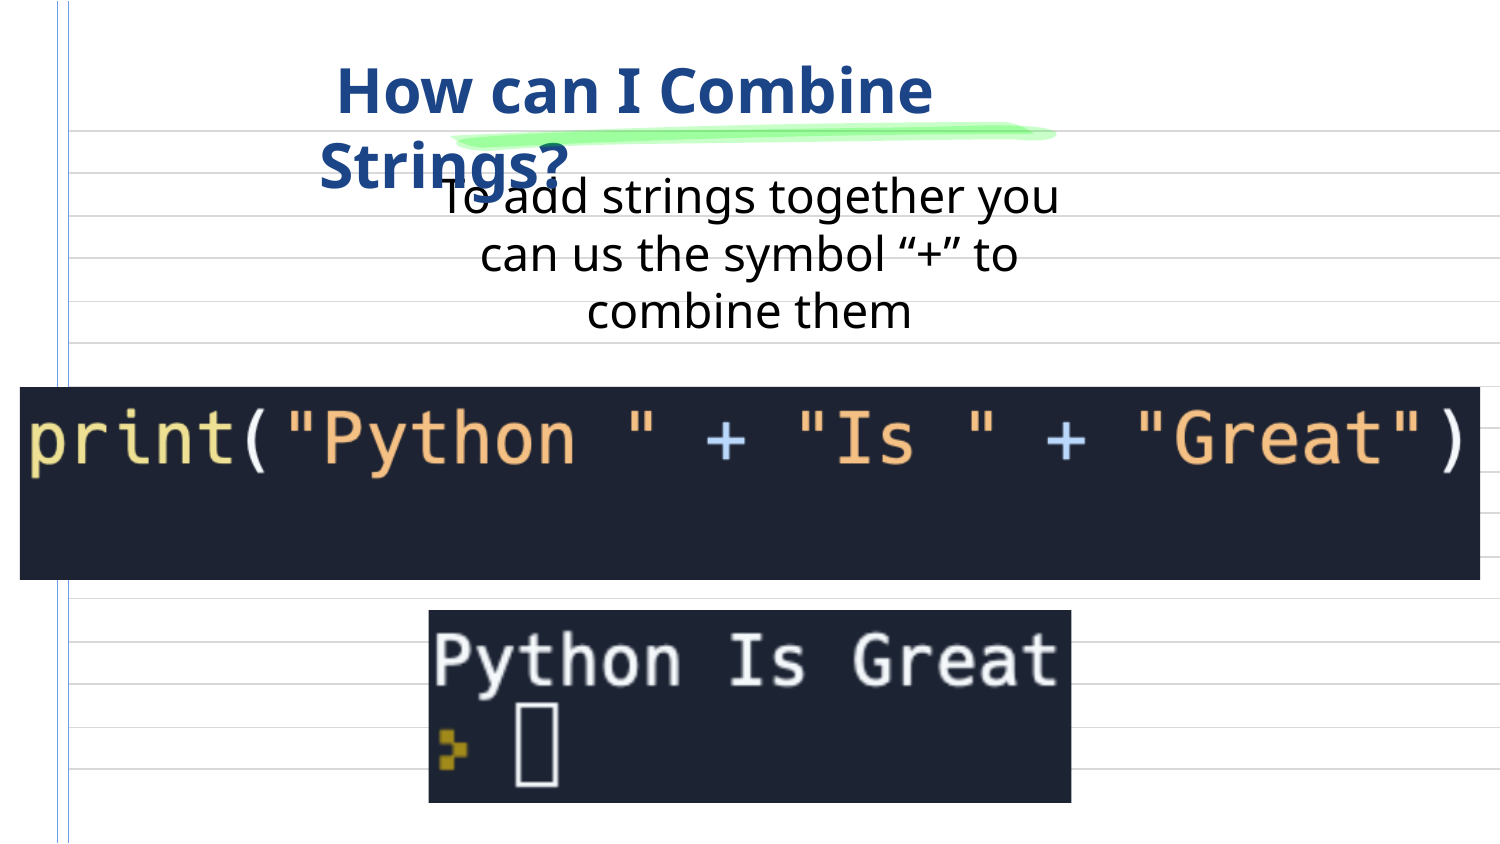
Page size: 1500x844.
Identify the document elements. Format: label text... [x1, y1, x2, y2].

picture [19, 387, 1481, 580]
title How can I Combine Strings? [319, 51, 1181, 222]
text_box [441, 121, 1059, 152]
subtitle To add strings together you can us the symbol “+” to combine them [418, 222, 1082, 343]
picture [428, 610, 1072, 803]
